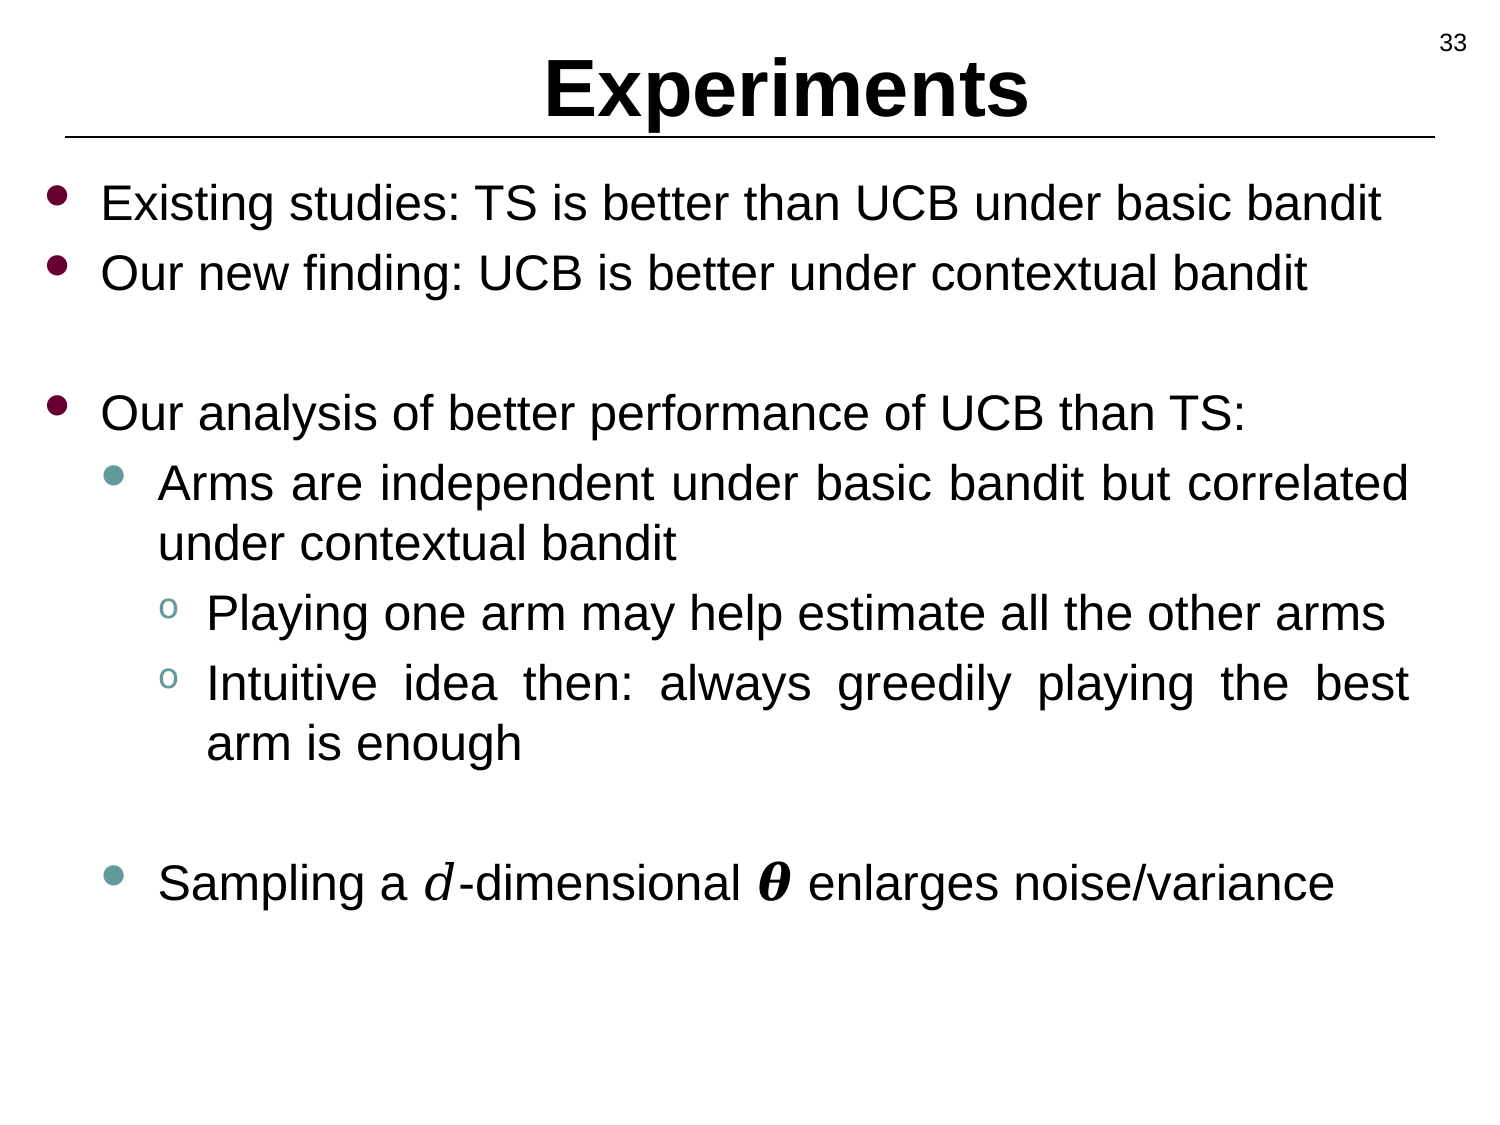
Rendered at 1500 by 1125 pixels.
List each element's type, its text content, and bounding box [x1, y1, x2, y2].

title Experiments [150, 40, 1425, 141]
text_box Existing studies: TS is better than UCB under basic bandit Our new finding: UCB is better under contextual bandit Our analysis of better performance of UCB than TS: Arms are independent under basic bandit but correlated under contextual bandit Playing one arm may help estimate all the other arms Intuitive idea then: always greedily playing the best arm is enough Sampling a 𝑑-dimensional 𝜽 enlarges noise/variance [29, 162, 1425, 1081]
slide_number 33 [1131, 18, 1483, 62]
